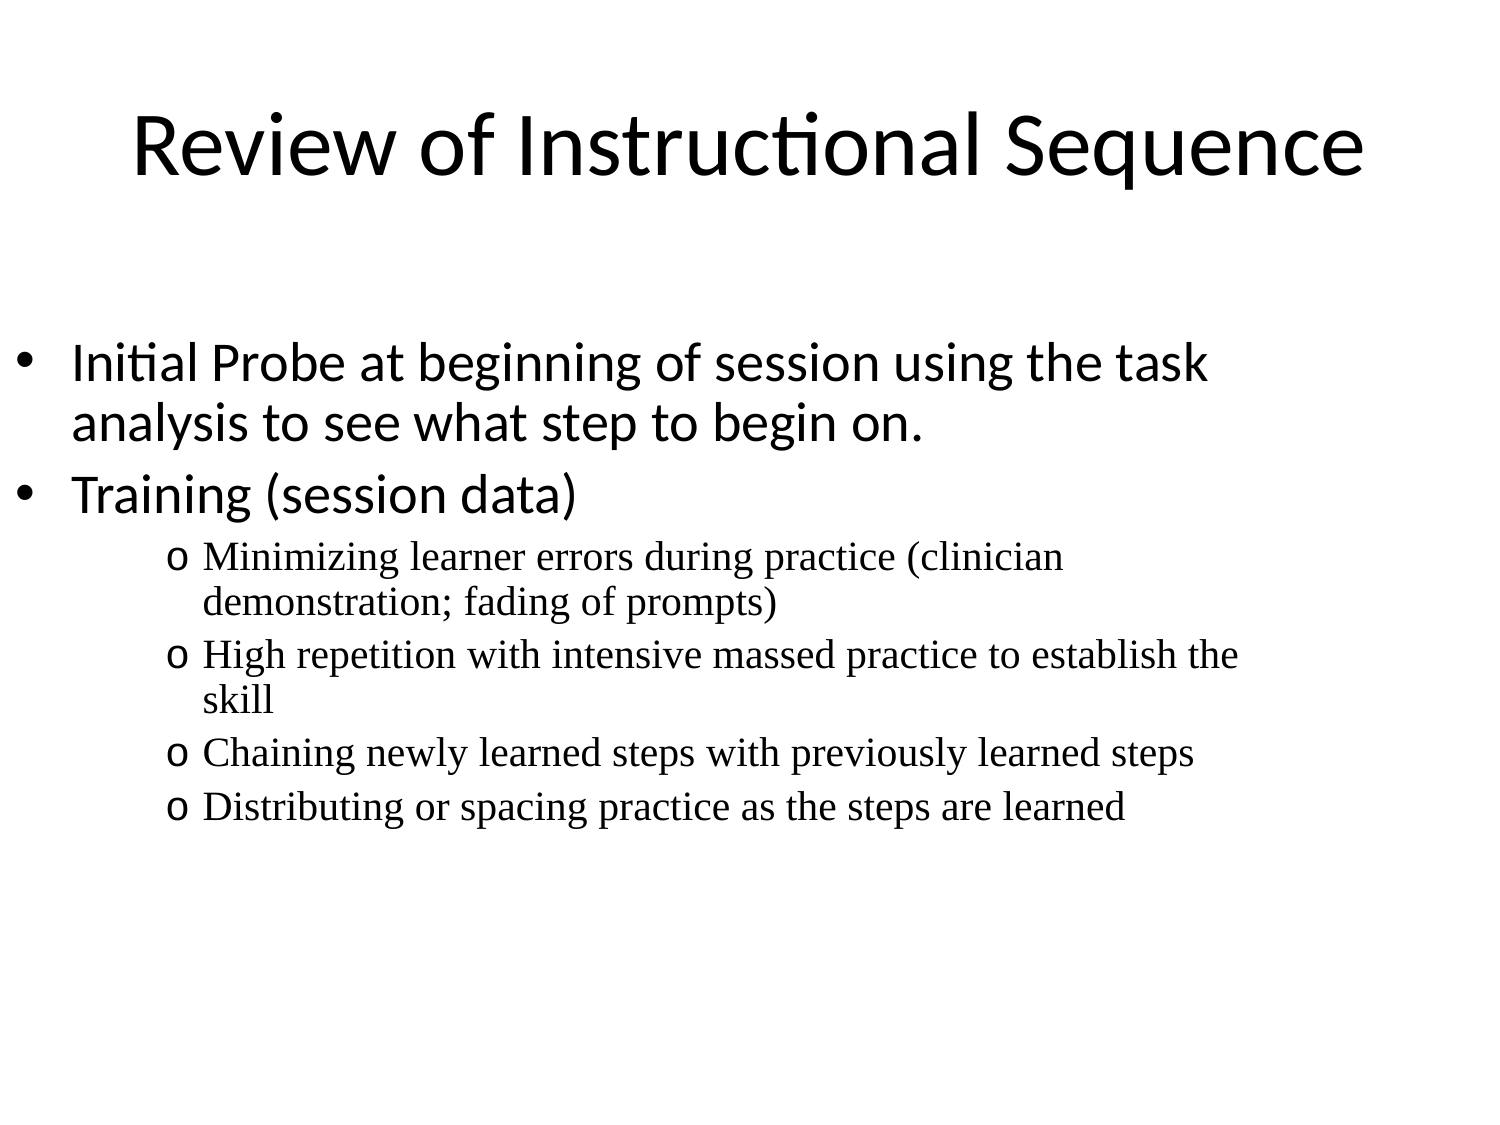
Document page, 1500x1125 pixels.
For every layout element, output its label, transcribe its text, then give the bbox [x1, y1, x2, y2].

title Review of Instructional Sequence [75, 45, 1425, 233]
list Initial Probe at beginning of session using the task analysis to see what step to begin on. Training (session data) o Minimizing learner errors during practice (clinician demonstration; fading of prompts) o High repetition with intensive massed practice to establish the skill o Chaining newly learned steps with previously learned steps o Distributing or spacing practice as the steps are learned [0, 324, 1275, 1100]
